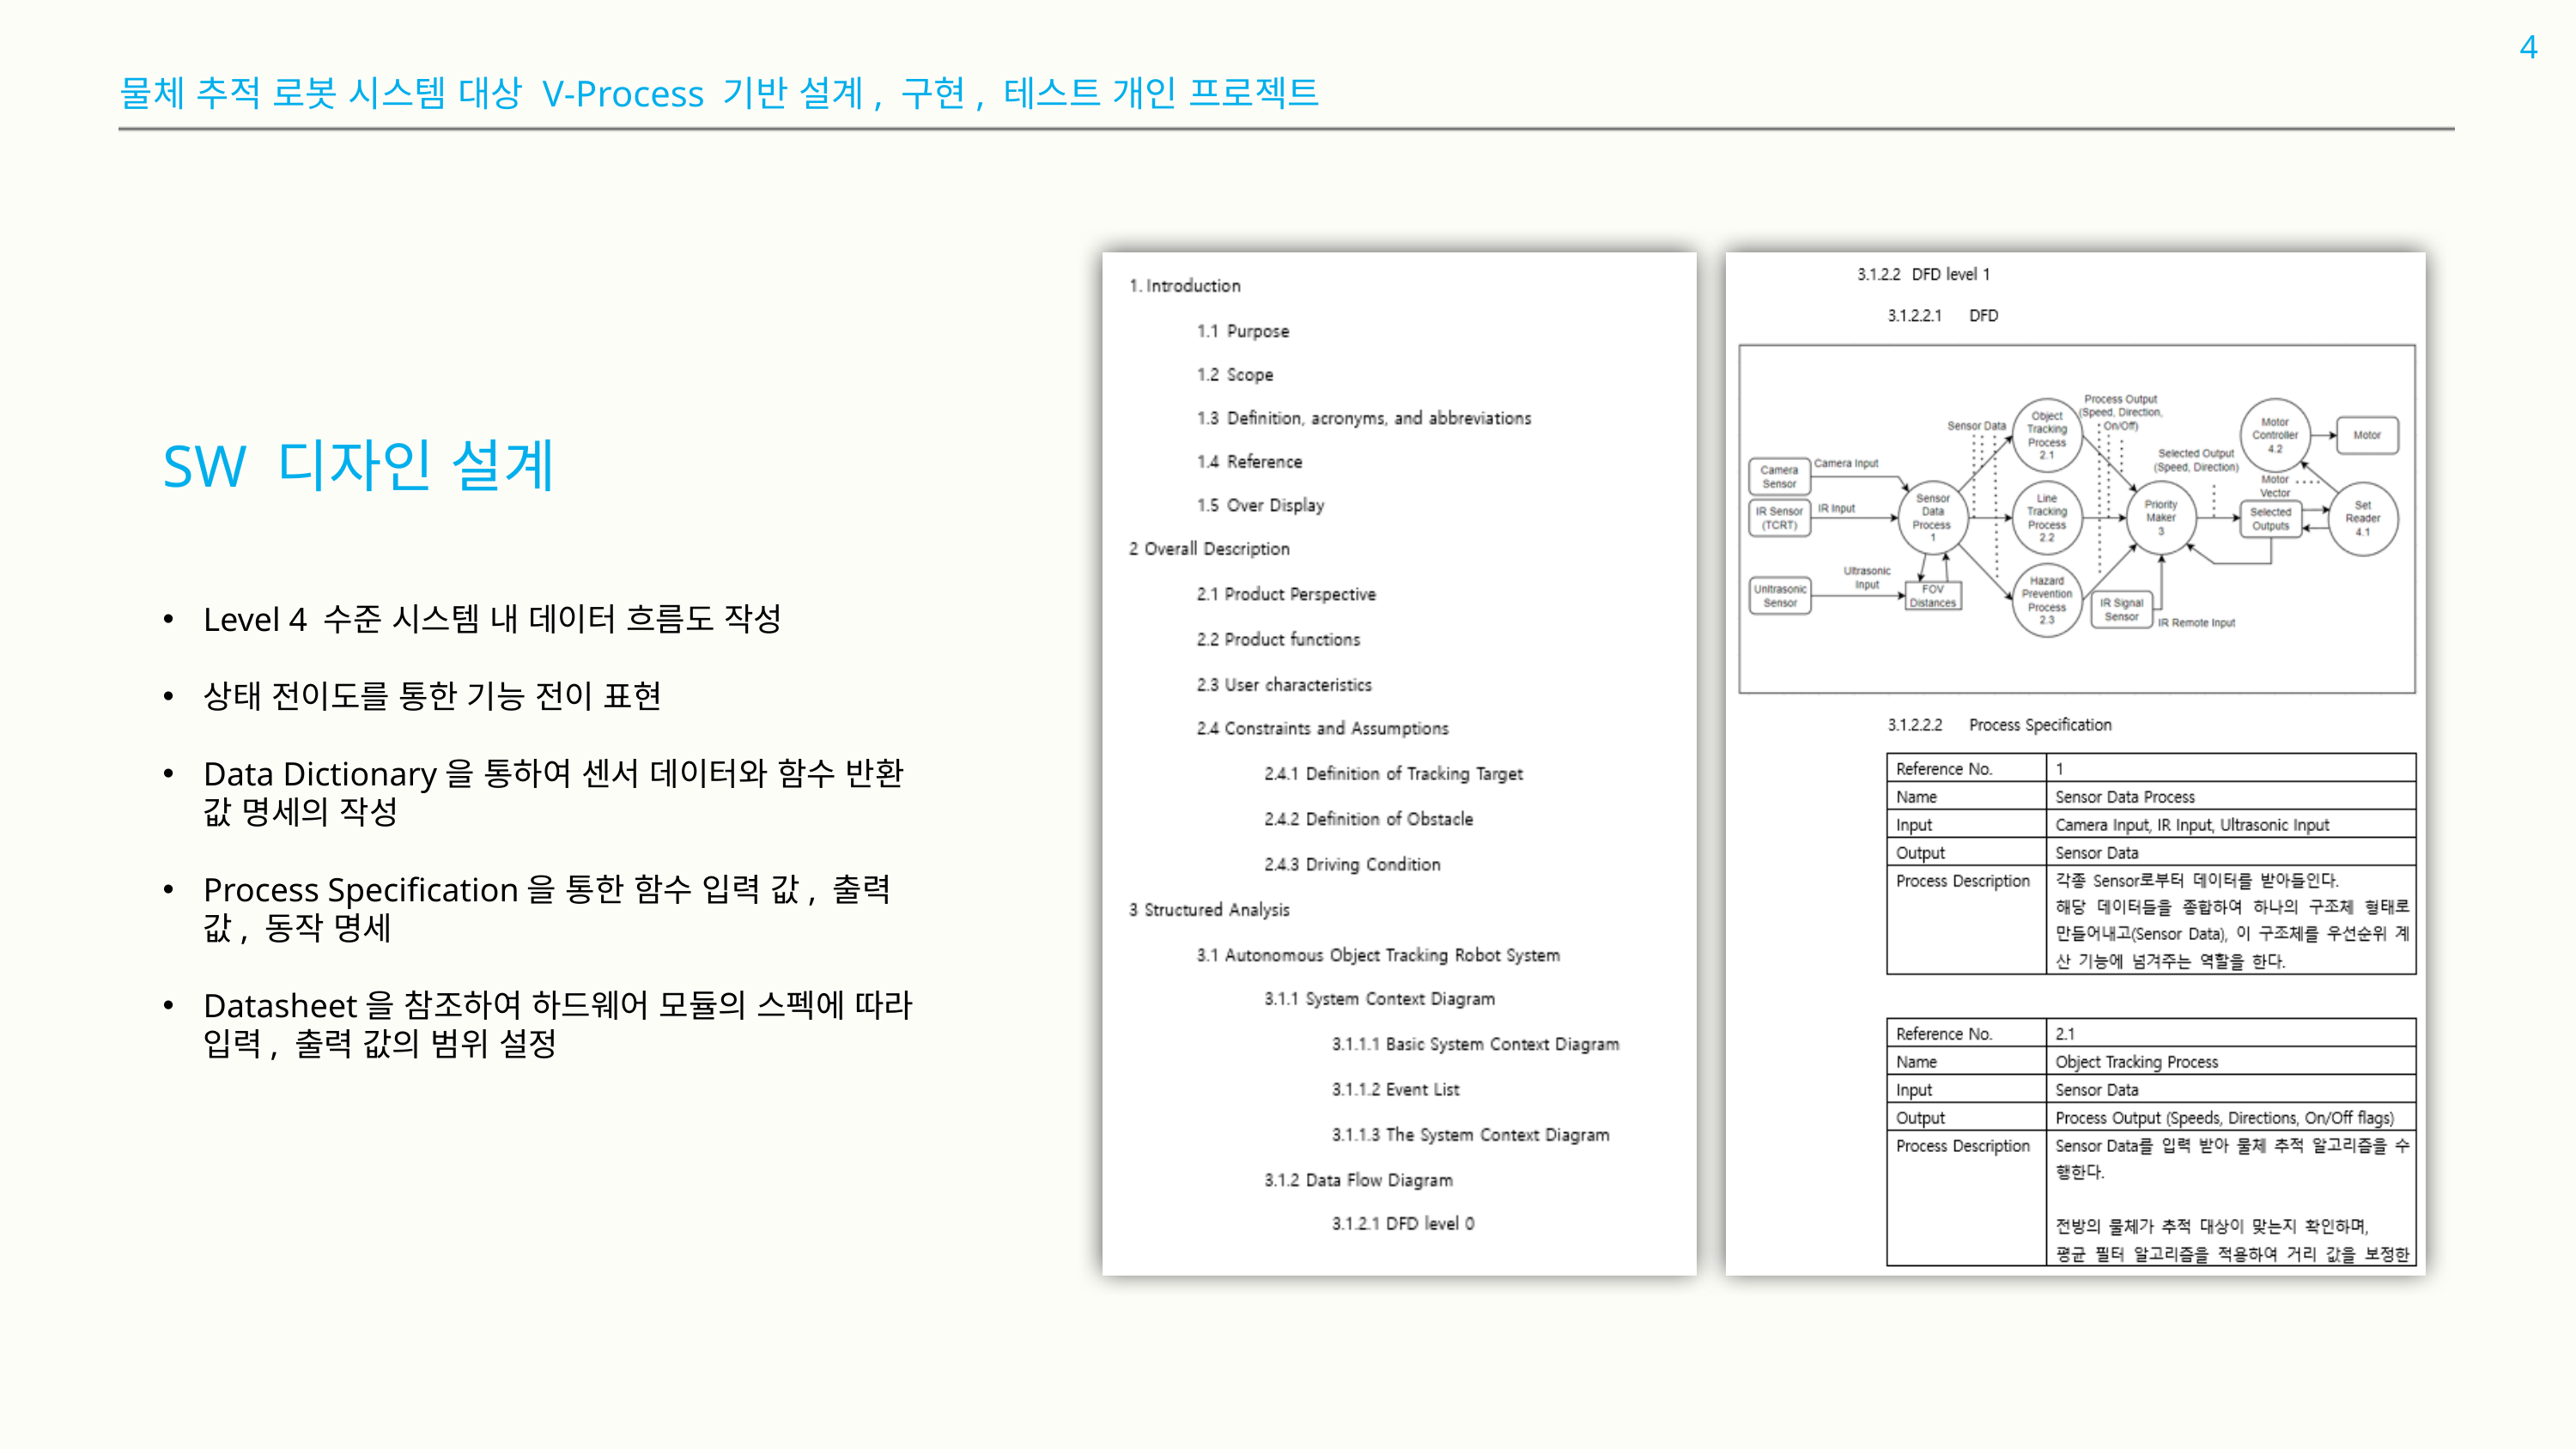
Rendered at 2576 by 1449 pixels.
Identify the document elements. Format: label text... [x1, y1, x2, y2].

text_box 물체 추적 로봇 시스템 대상 V-Process 기반 설계, 구현, 테스트 개인 프로젝트 [106, 64, 2208, 121]
text_box 4 [2506, 21, 2566, 72]
picture [1726, 252, 2427, 1276]
picture [1103, 252, 1697, 1276]
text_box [118, 123, 2455, 136]
text_box Level 4 수준 시스템 내 데이터 흐름도 작성 상태 전이도를 통한 기능 전이 표현 Data Dictionary을 통하여 센서 데이터와 함수 반환 값 명세의 작성 Process Specification을 통한 함수 입력 값, 출력 값, 동작 명세 Datasheet을 참조하여 하드웨어 모듈의 스펙에 따라 입력, 출력 값의 범위 설정 [149, 593, 944, 1070]
text_box SW 디자인 설계 [149, 423, 925, 506]
